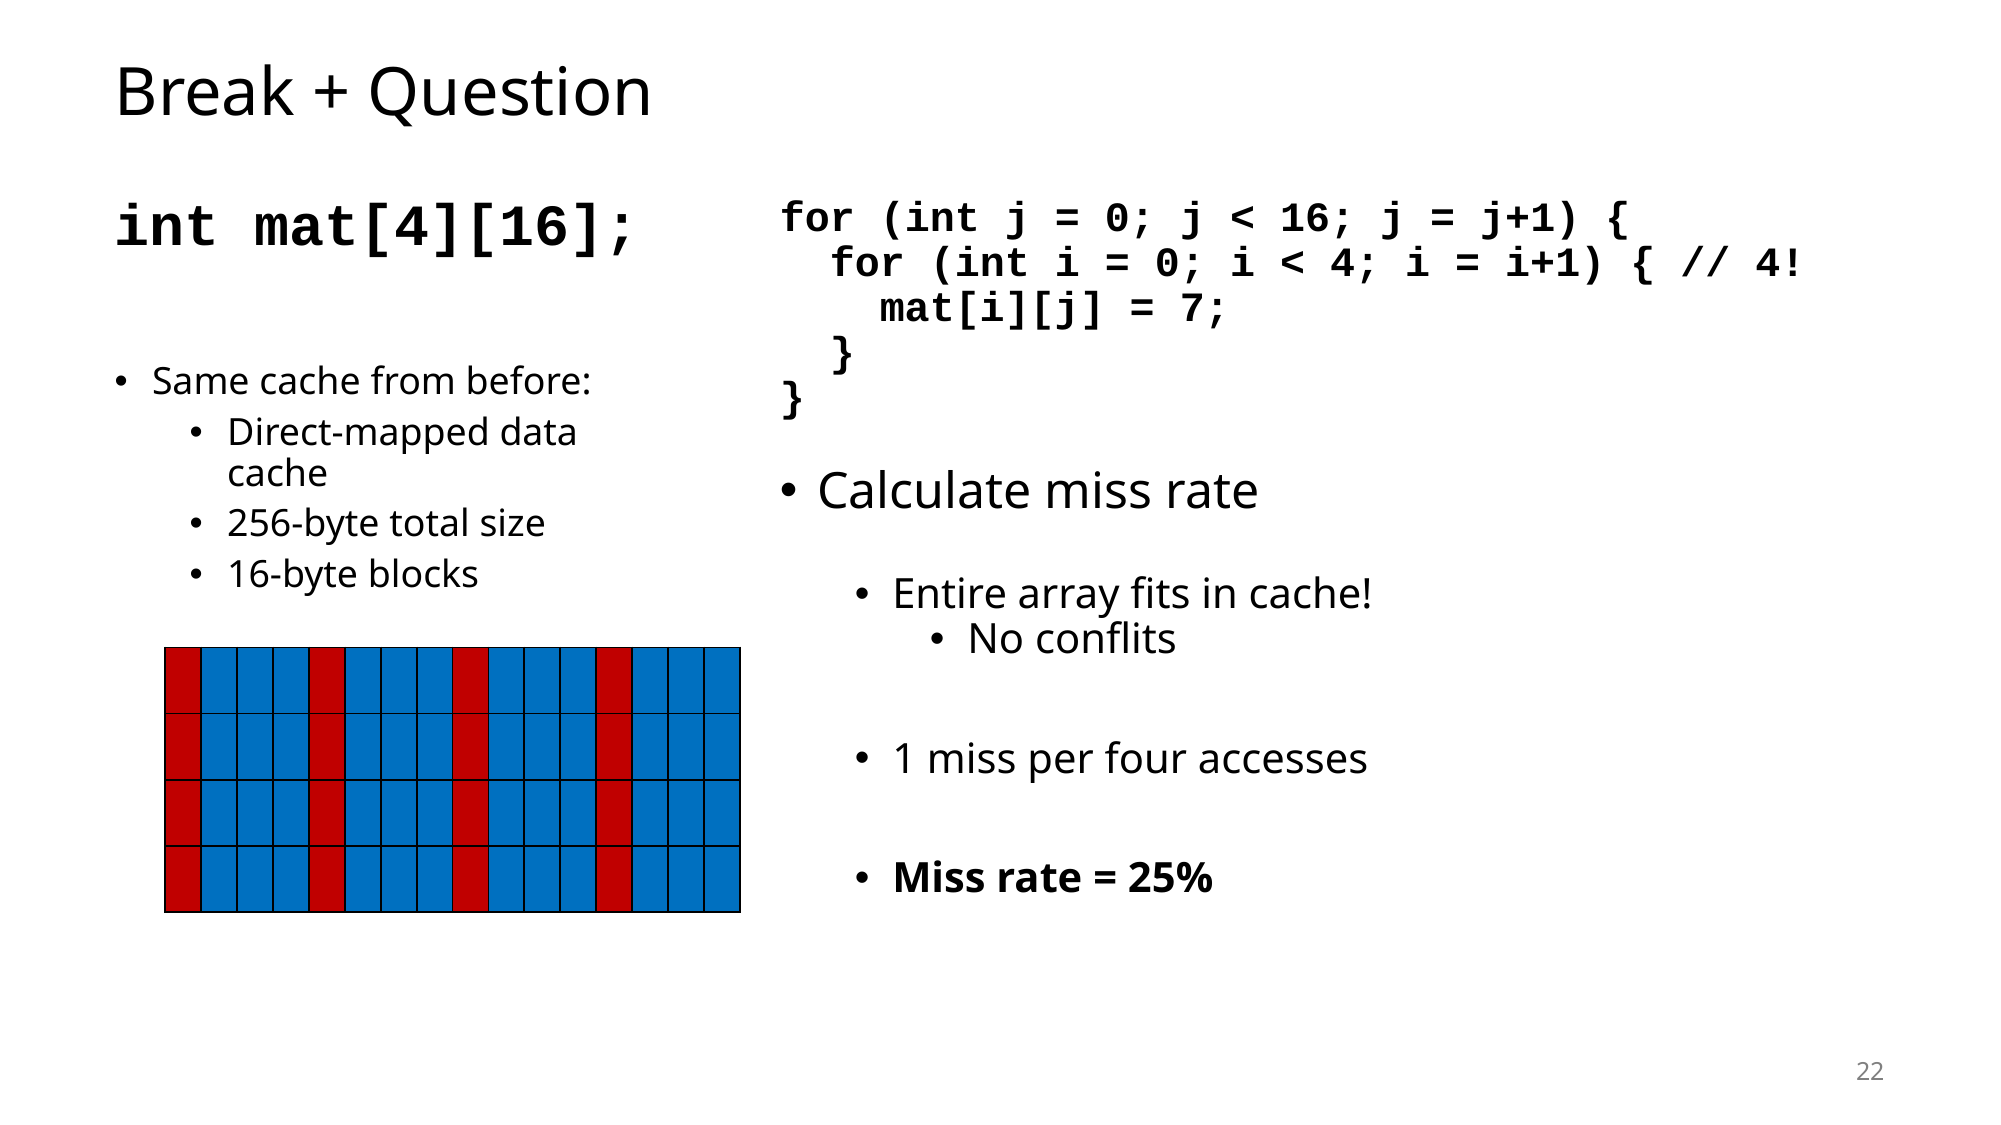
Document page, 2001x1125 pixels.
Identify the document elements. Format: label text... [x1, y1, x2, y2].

table_cell [525, 781, 559, 845]
table_header [489, 648, 523, 713]
table_cell [202, 714, 236, 779]
table_cell [418, 847, 452, 911]
table_header [382, 648, 416, 713]
table_cell [238, 847, 272, 911]
table_cell [561, 781, 595, 845]
table_cell [633, 781, 667, 845]
table_header [525, 648, 559, 713]
table_cell [705, 781, 739, 845]
table_header [166, 648, 200, 713]
table_cell [597, 714, 631, 779]
table_cell [597, 847, 631, 911]
list int mat[4][16]; Same cache from before: Direct-mapped data cache 256-byte total size 16-byte blocks [99, 187, 689, 723]
table_header [274, 648, 308, 713]
table_cell [453, 781, 488, 845]
table_cell [705, 714, 739, 779]
table_cell [561, 714, 595, 779]
table_header [705, 648, 739, 713]
table_cell [489, 847, 523, 911]
table_cell [310, 847, 344, 911]
table_header [561, 648, 595, 713]
table_cell [346, 781, 380, 845]
table_cell [669, 847, 703, 911]
table_header [310, 648, 344, 713]
table_cell [669, 714, 703, 779]
table_header [669, 648, 703, 713]
table_cell [705, 847, 739, 911]
table_cell [633, 847, 667, 911]
table_header [202, 648, 236, 713]
table_cell [453, 714, 488, 779]
table_cell [346, 847, 380, 911]
table_cell [238, 781, 272, 845]
table_cell [274, 781, 308, 845]
table_cell [274, 714, 308, 779]
table_cell [561, 847, 595, 911]
table_cell [238, 714, 272, 779]
table_header [453, 648, 488, 713]
table_cell [382, 781, 416, 845]
table_cell [418, 714, 452, 779]
table_cell [525, 714, 559, 779]
table_header [238, 648, 272, 713]
table_cell [274, 847, 308, 911]
list for (int j = 0; j < 16; j = j+1) { for (int i = 0; i < 4; i = i+1) { // 4! mat[i][j] = 7; } } Calculate miss rate Entire array fits in cache! No conflits 1 miss per four accesses Miss rate = 25% [764, 187, 1901, 1013]
table_header [633, 648, 667, 713]
slide_number 22 [1749, 1042, 1900, 1103]
title Break + Question [99, 37, 1900, 150]
table_cell [597, 781, 631, 845]
table_cell [382, 847, 416, 911]
table_header [597, 648, 631, 713]
table_cell [310, 781, 344, 845]
table_cell [166, 714, 200, 779]
table_cell [166, 847, 200, 911]
table_cell [346, 714, 380, 779]
table_cell [669, 781, 703, 845]
table_cell [418, 781, 452, 845]
table_cell [453, 847, 488, 911]
table_cell [489, 781, 523, 845]
table_cell [633, 714, 667, 779]
table_cell [310, 714, 344, 779]
table_cell [166, 781, 200, 845]
table_header [418, 648, 452, 713]
table_cell [489, 714, 523, 779]
table_cell [202, 781, 236, 845]
table_header [346, 648, 380, 713]
table_cell [525, 847, 559, 911]
table_cell [382, 714, 416, 779]
table_cell [202, 847, 236, 911]
